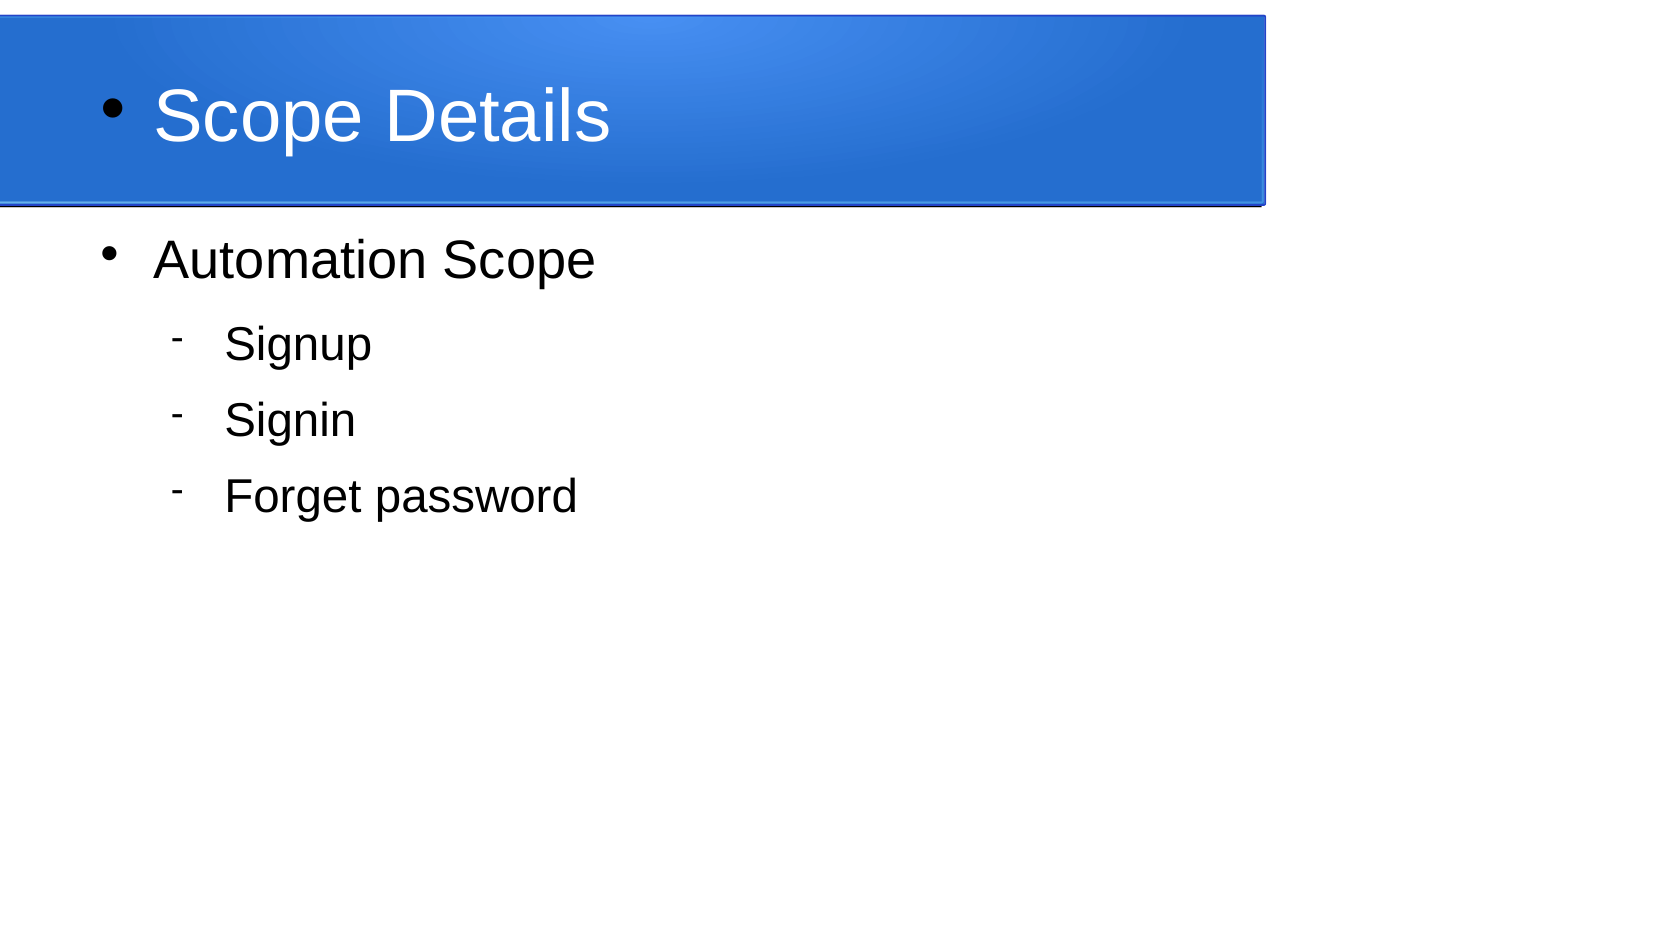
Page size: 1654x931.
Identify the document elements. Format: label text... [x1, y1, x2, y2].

picture [0, 13, 1269, 211]
text_box Automation Scope Signup Signin Forget password [82, 224, 1571, 764]
text_box Scope Details [82, 35, 1235, 189]
